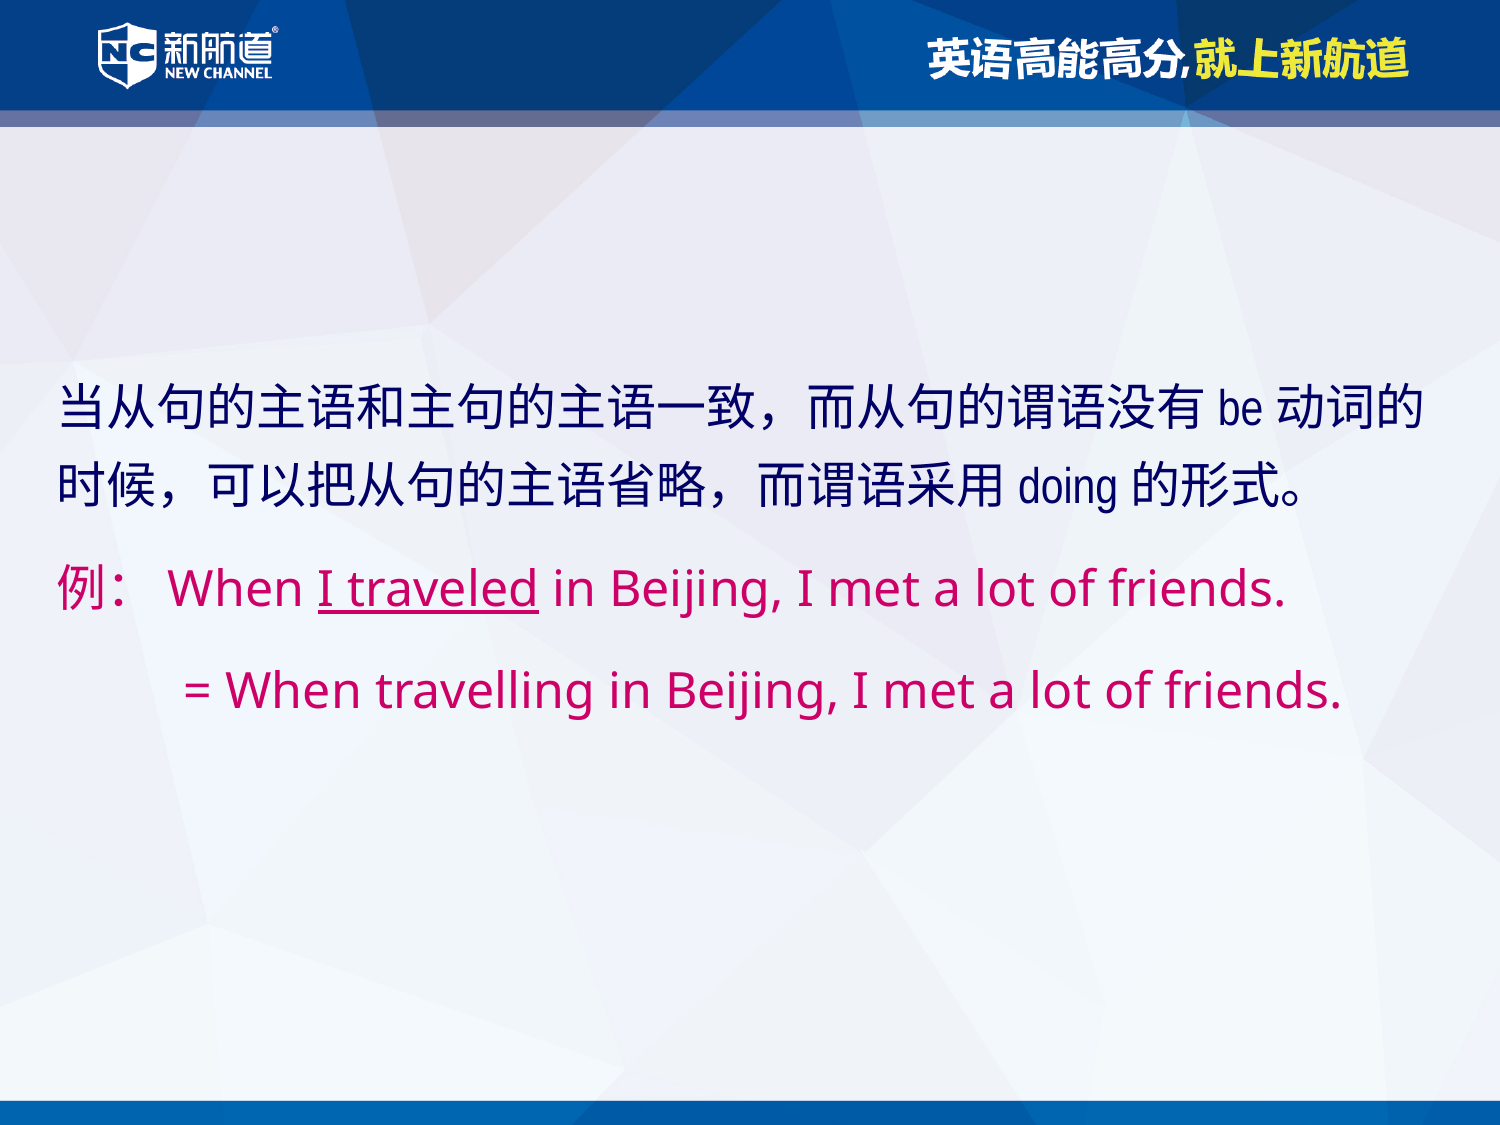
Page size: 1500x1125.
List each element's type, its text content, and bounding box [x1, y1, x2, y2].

text_box 当从句的主语和主句的主语一致，而从句的谓语没有be动词的时候，可以把从句的主语省略，而谓语采用doing的形式。 例：When I traveled in Beijing, I met a lot of friends. = When travelling in Beijing, I met a lot of friends. [41, 349, 1465, 727]
picture [0, 0, 1500, 1125]
